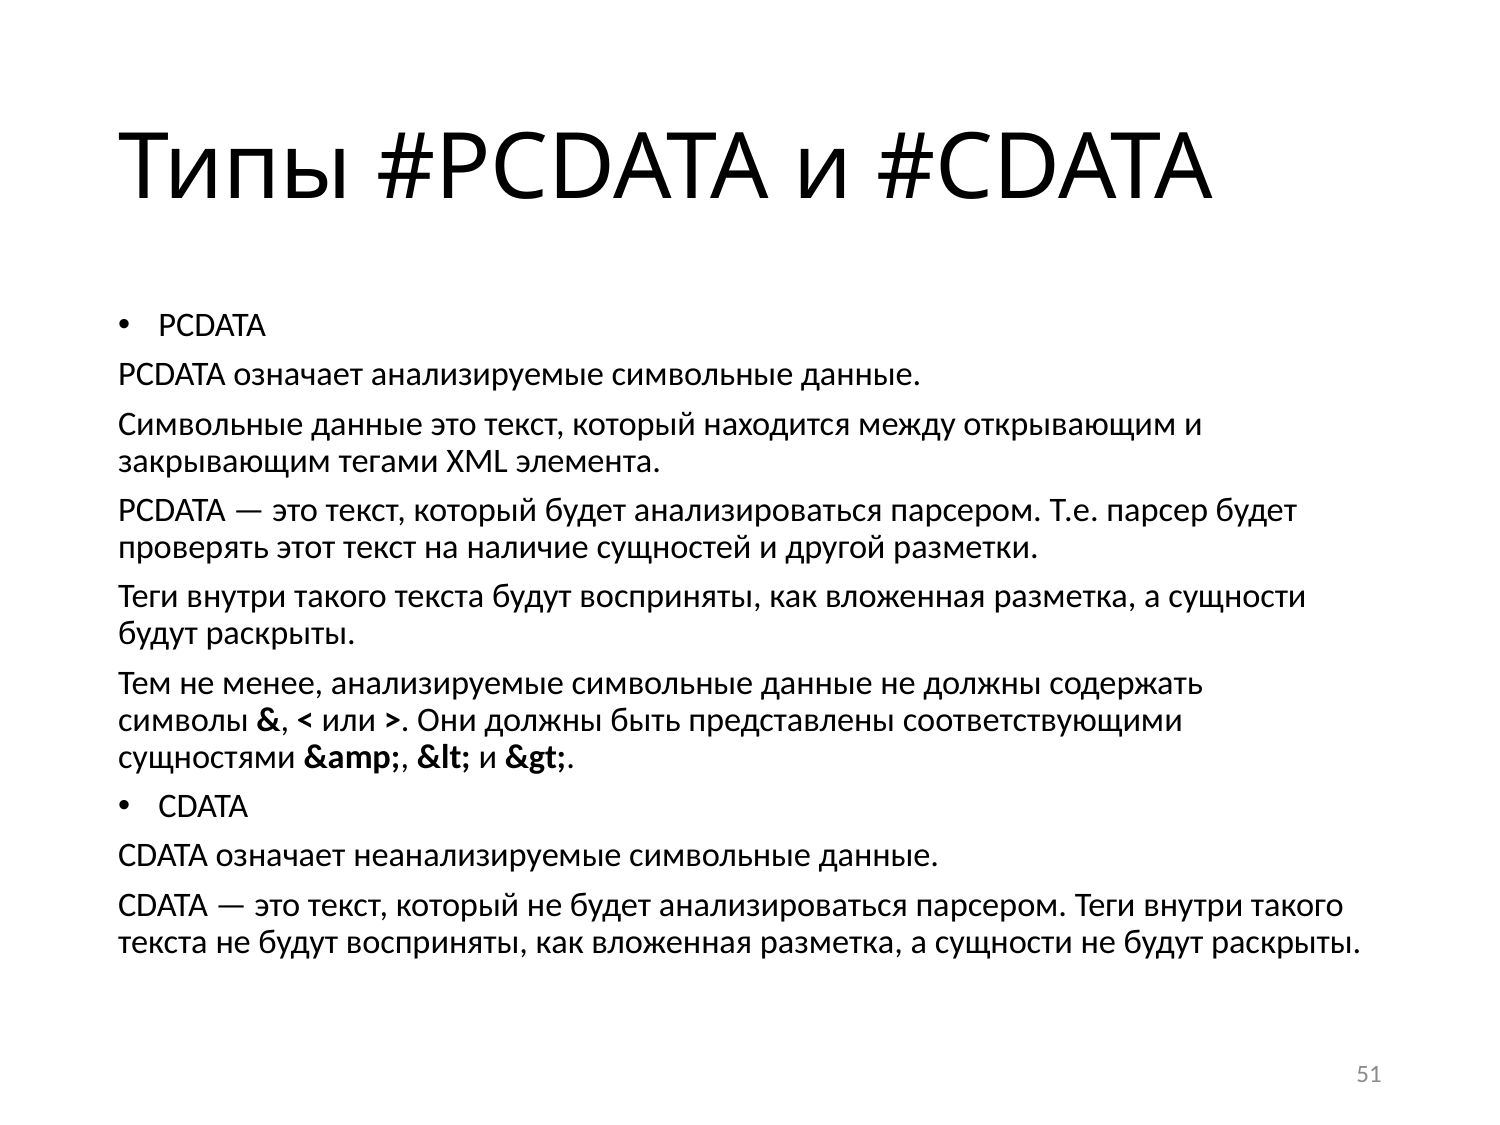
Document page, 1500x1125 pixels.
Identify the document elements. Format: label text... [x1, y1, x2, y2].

slide_number 51 [1059, 1042, 1397, 1103]
title Типы #PCDATA и #CDATA [103, 59, 1397, 278]
list PCDATA PCDATA означает анализируемые символьные данные. Символьные данные это текст, который находится между открывающим и закрывающим тегами XML элемента. PCDATA — это текст, который будет анализироваться парсером. Т.е. парсер будет проверять этот текст на наличие сущностей и другой разметки. Теги внутри такого текста будут восприняты, как вложенная разметка, а сущности будут раскрыты. Тем не менее, анализируемые символьные данные не должны содержать символы &, < или >. Они должны быть представлены соответствующими сущностями &amp;, &lt; и &gt;. CDATA CDATA означает неанализируемые символьные данные. CDATA — это текст, который не будет анализироваться парсером. Теги внутри такого текста не будут восприняты, как вложенная разметка, а сущности не будут раскрыты. [103, 299, 1397, 1014]
